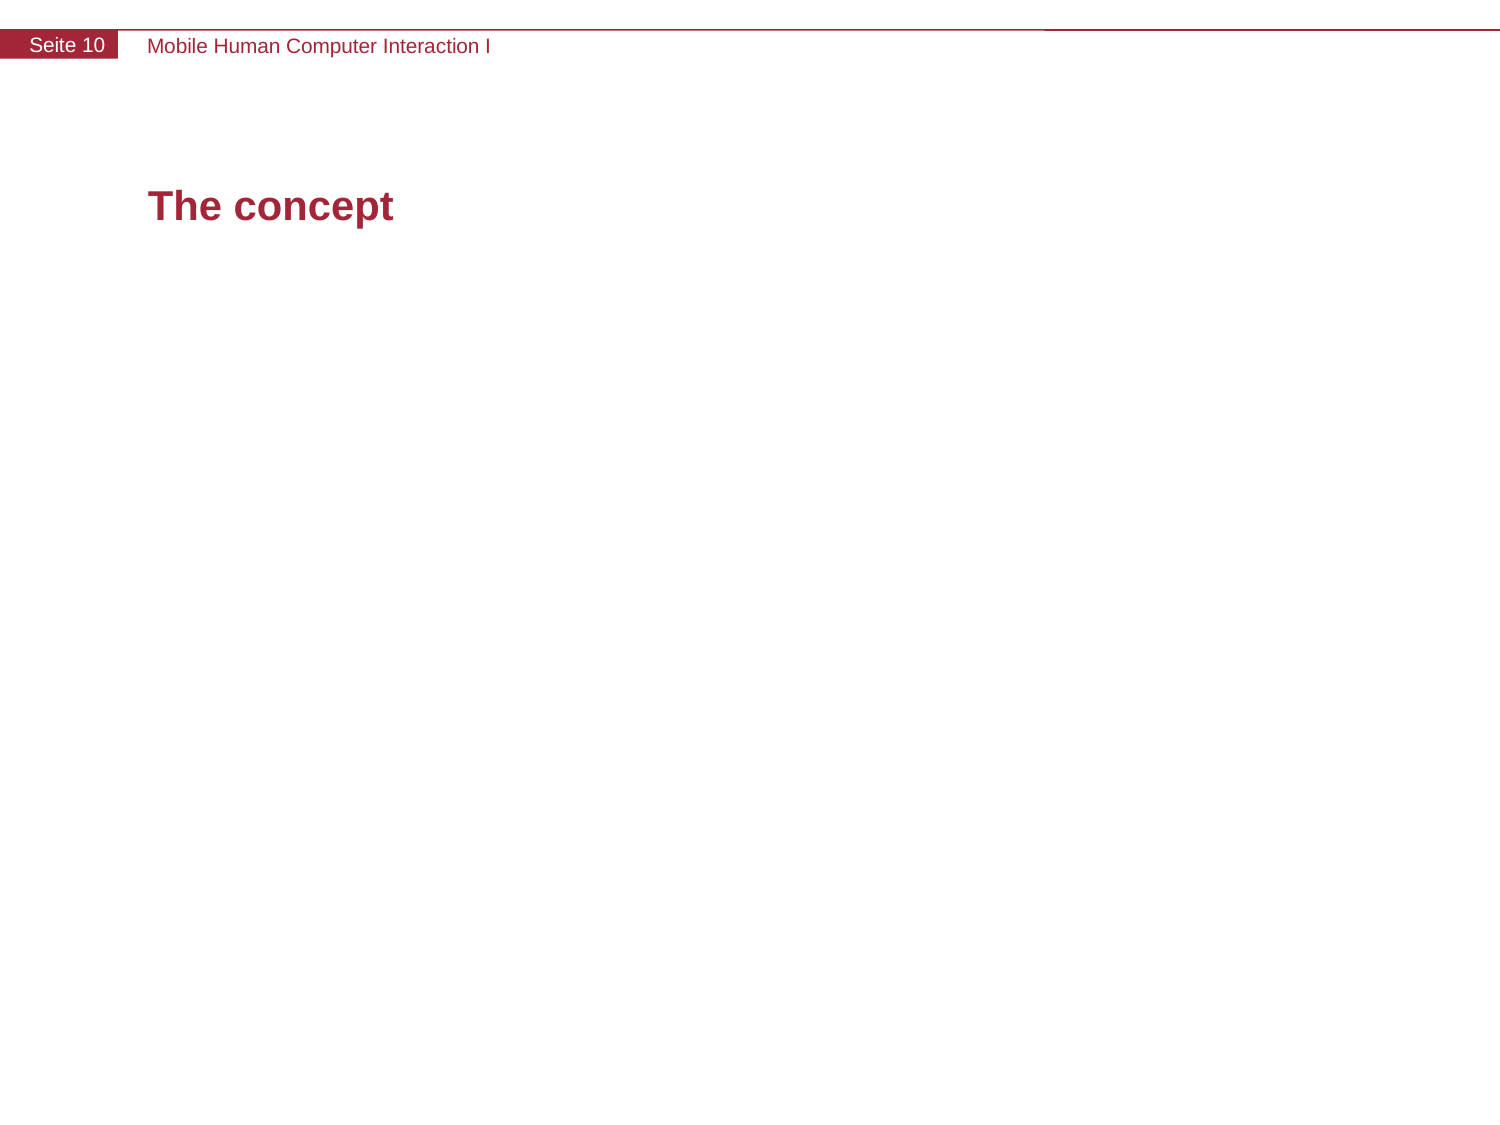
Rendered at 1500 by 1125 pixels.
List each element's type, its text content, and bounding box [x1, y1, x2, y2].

title The concept [132, 149, 1413, 259]
